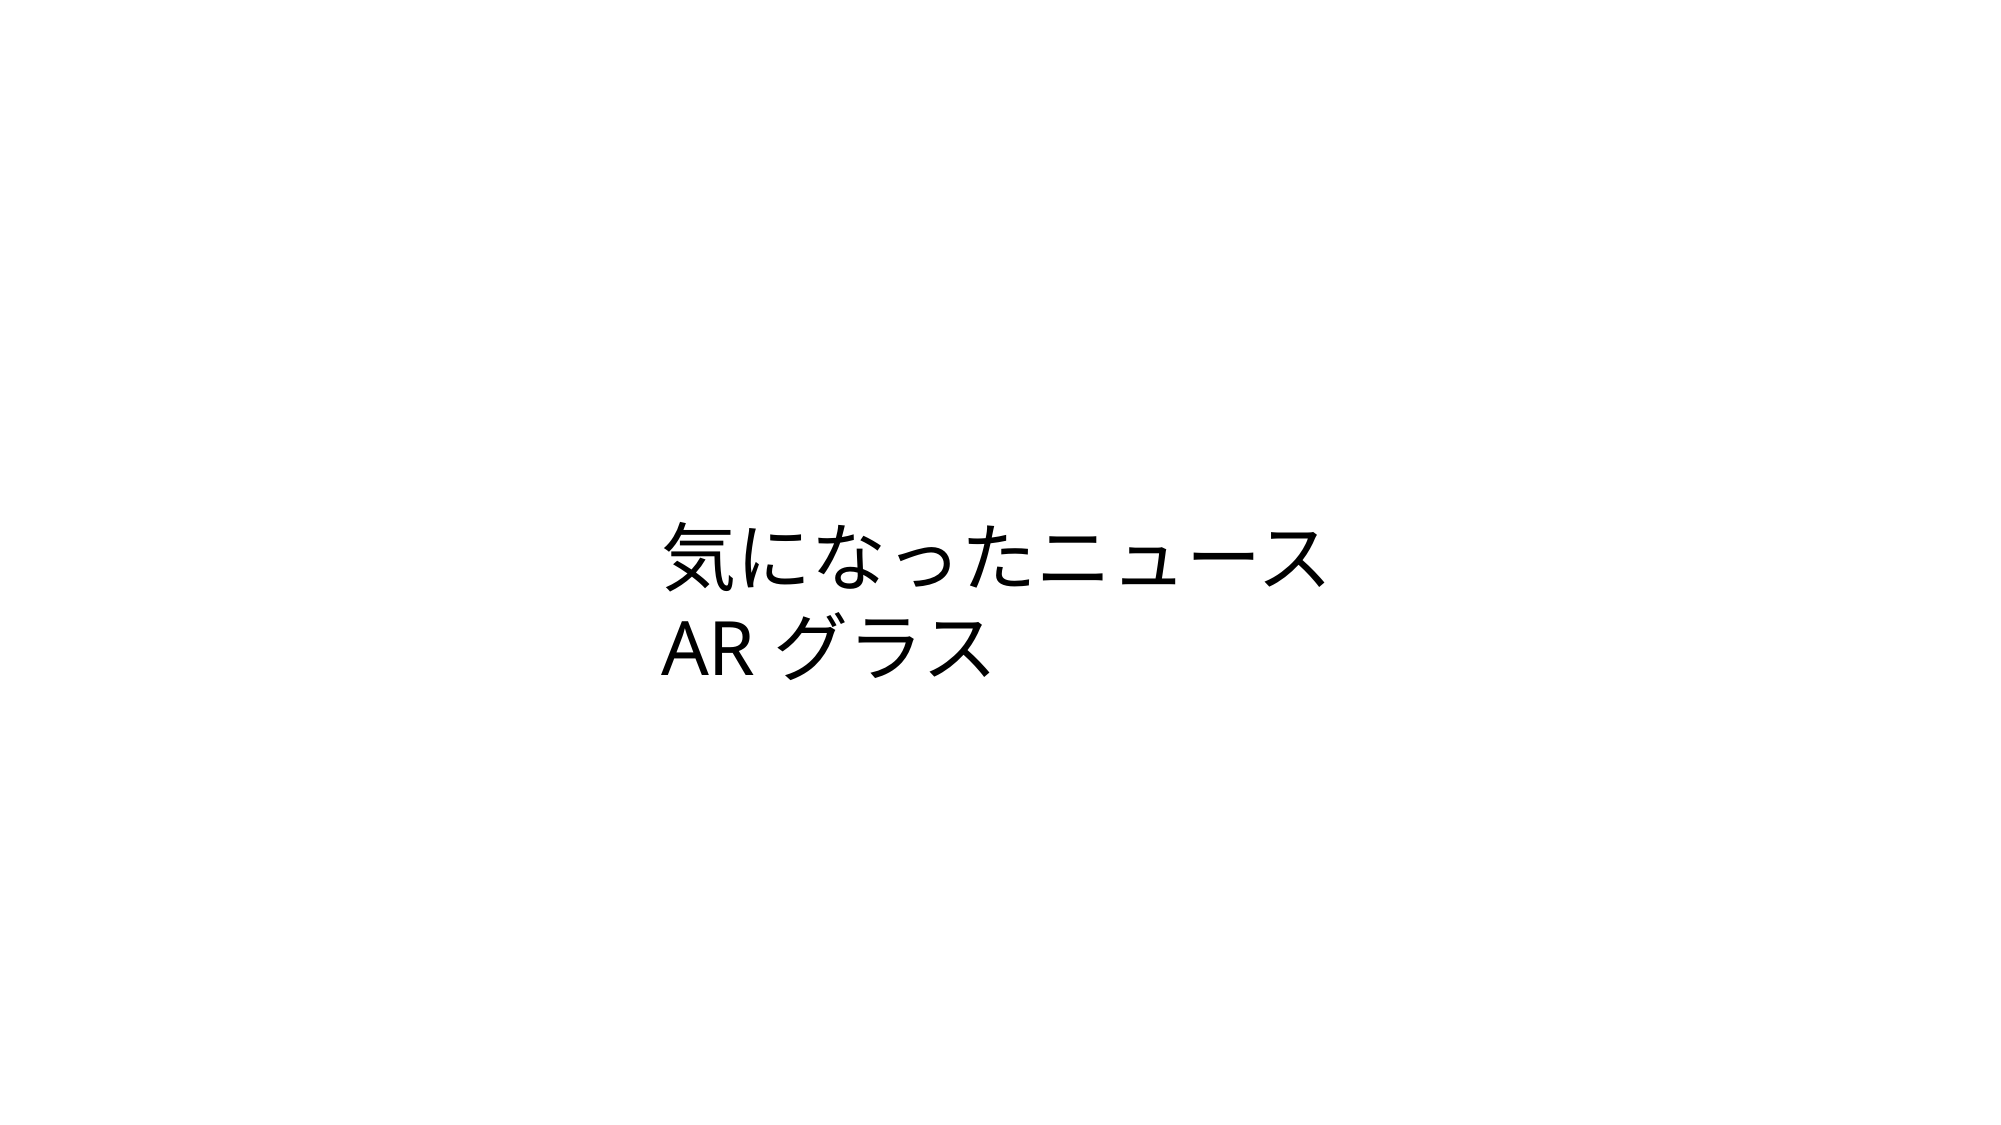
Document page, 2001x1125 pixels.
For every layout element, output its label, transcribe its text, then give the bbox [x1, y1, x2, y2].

text_box 気になったニュース ARグラス [646, 503, 1489, 698]
